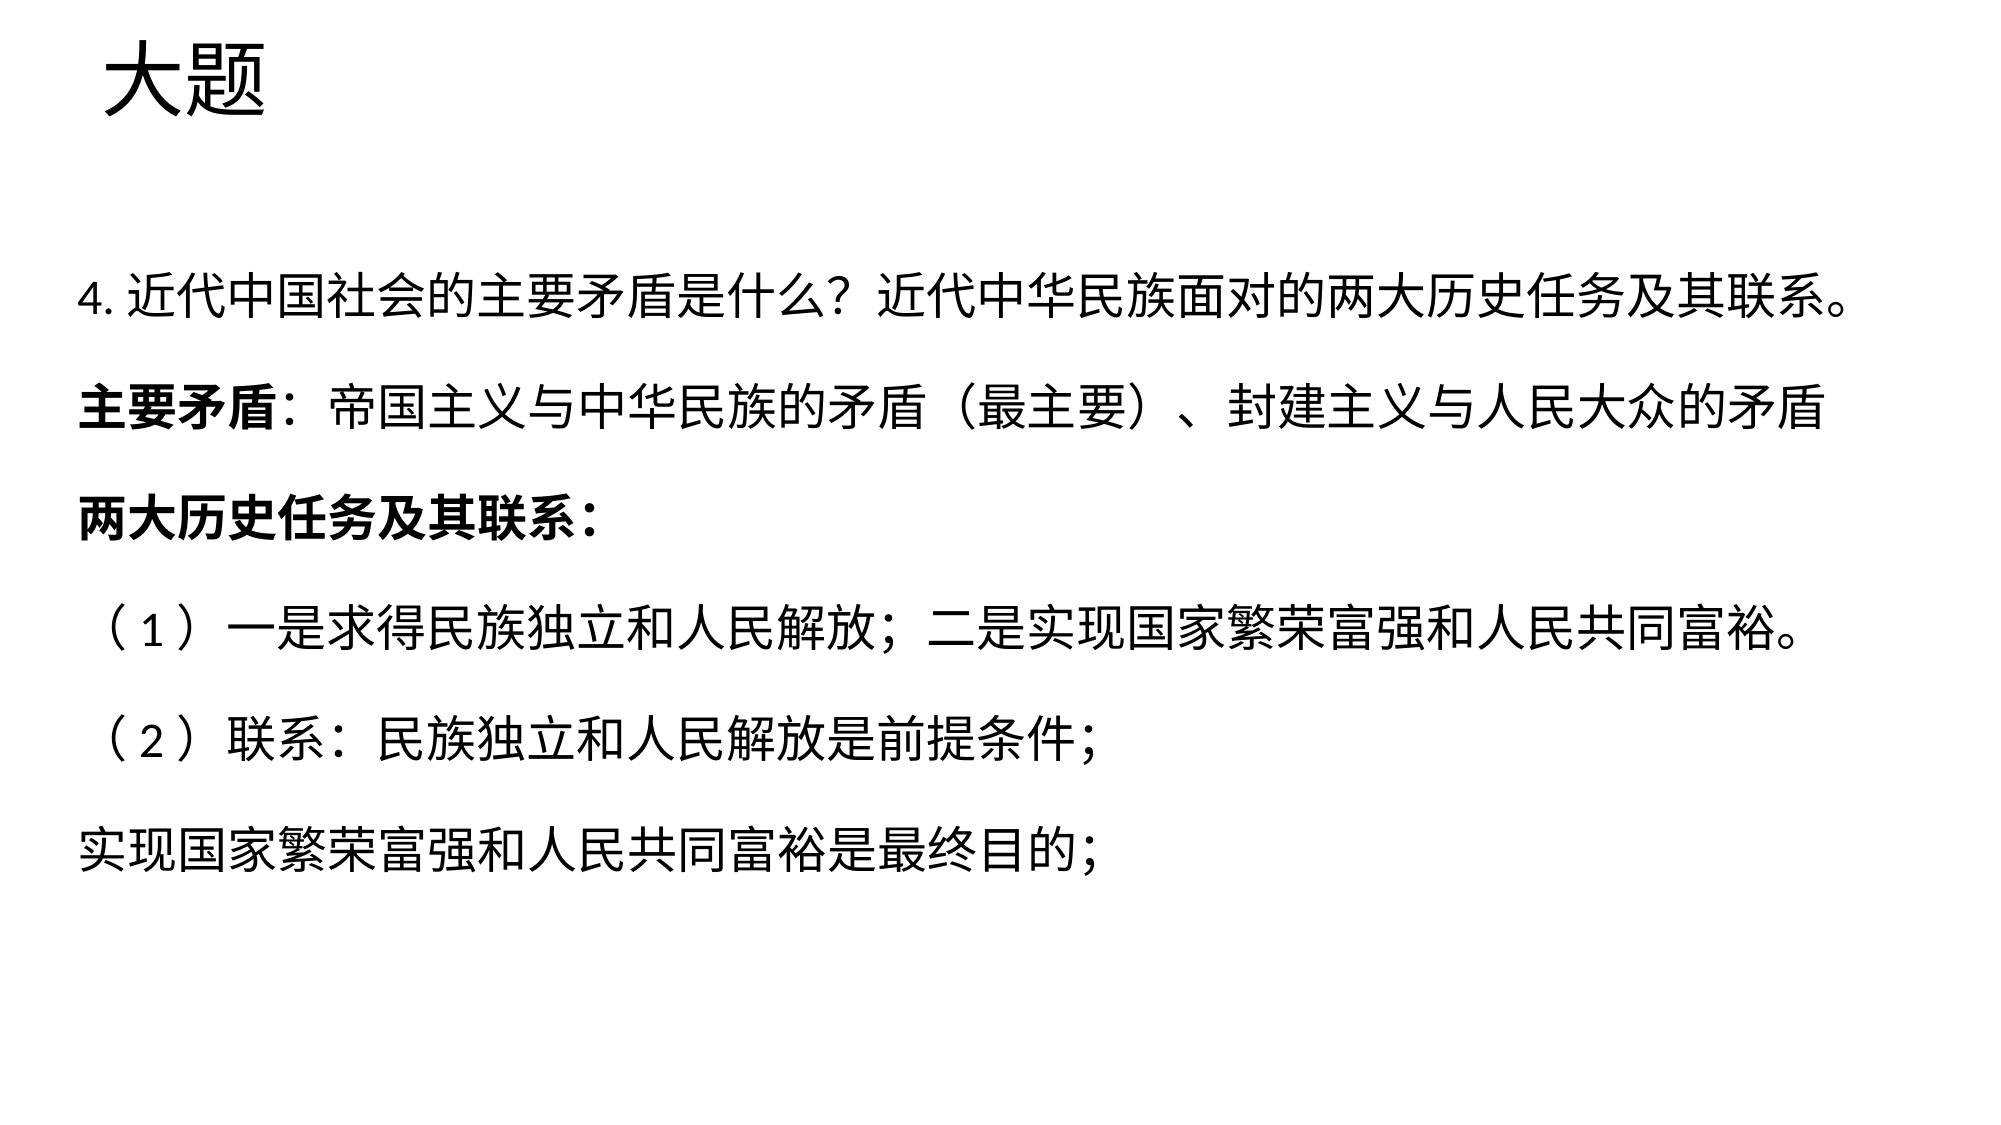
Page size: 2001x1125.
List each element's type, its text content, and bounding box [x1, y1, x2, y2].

list 4.近代中国社会的主要矛盾是什么？近代中华民族面对的两大历史任务及其联系。 主要矛盾：帝国主义与中华民族的矛盾（最主要）、封建主义与人民大众的矛盾 两大历史任务及其联系： （1）一是求得民族独立和人民解放；二是实现国家繁荣富强和人民共同富裕。 （2）联系：民族独立和人民解放是前提条件； 实现国家繁荣富强和人民共同富裕是最终目的； [62, 226, 2000, 1125]
title 大题 [86, 0, 1812, 192]
